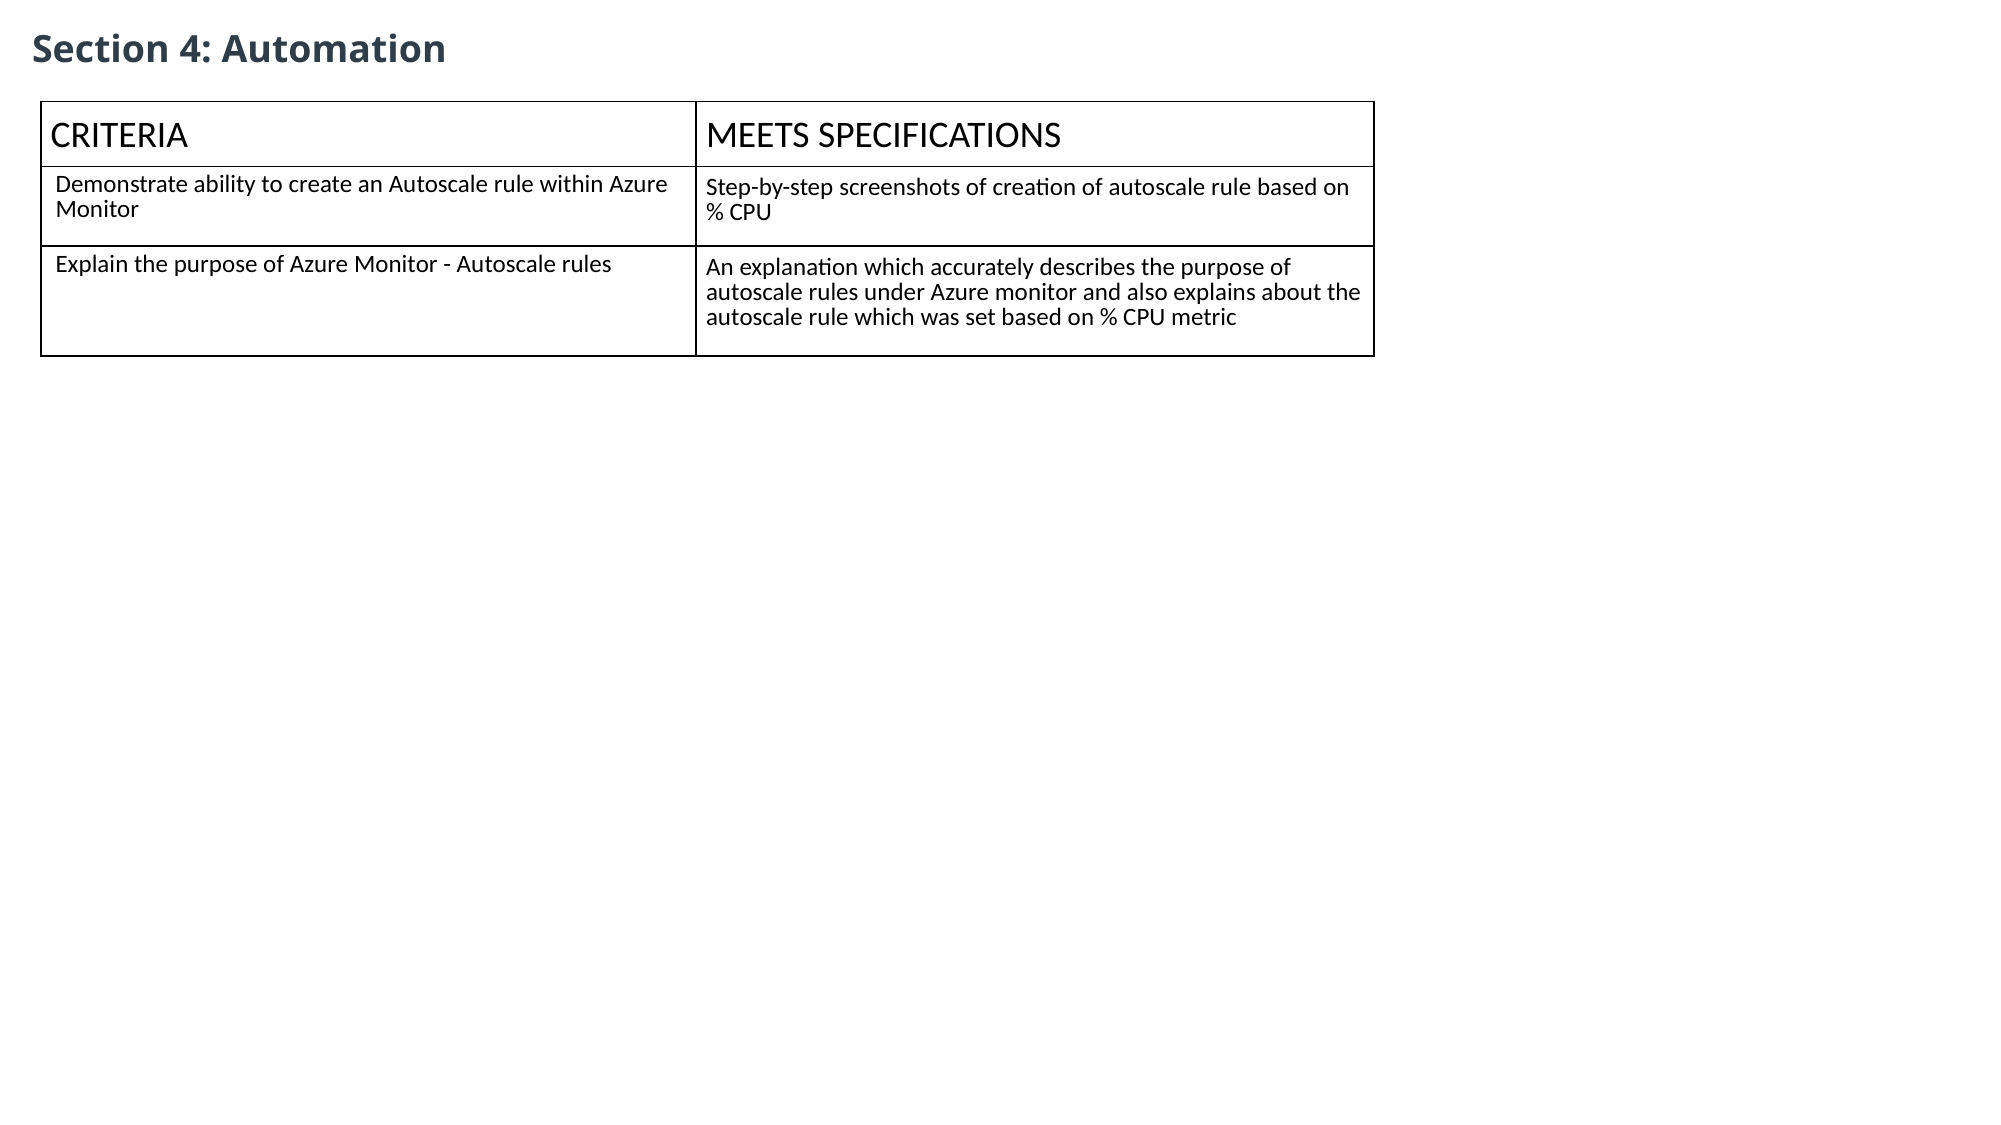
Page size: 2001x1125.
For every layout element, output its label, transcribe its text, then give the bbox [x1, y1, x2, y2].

table_header CRITERIA [42, 102, 695, 166]
table_cell Step-by-step screenshots of creation of autoscale rule based on % CPU [697, 167, 1373, 245]
table_cell Demonstrate ability to create an Autoscale rule within Azure Monitor [42, 167, 695, 245]
table_header MEETS SPECIFICATIONS [697, 102, 1373, 166]
text_box Section 4: Automation [17, 17, 1972, 78]
table_cell An explanation which accurately describes the purpose of autoscale rules under Azure monitor and also explains about the autoscale rule which was set based on % CPU metric [697, 247, 1373, 355]
table_cell Explain the purpose of Azure Monitor - Autoscale rules [42, 247, 695, 355]
